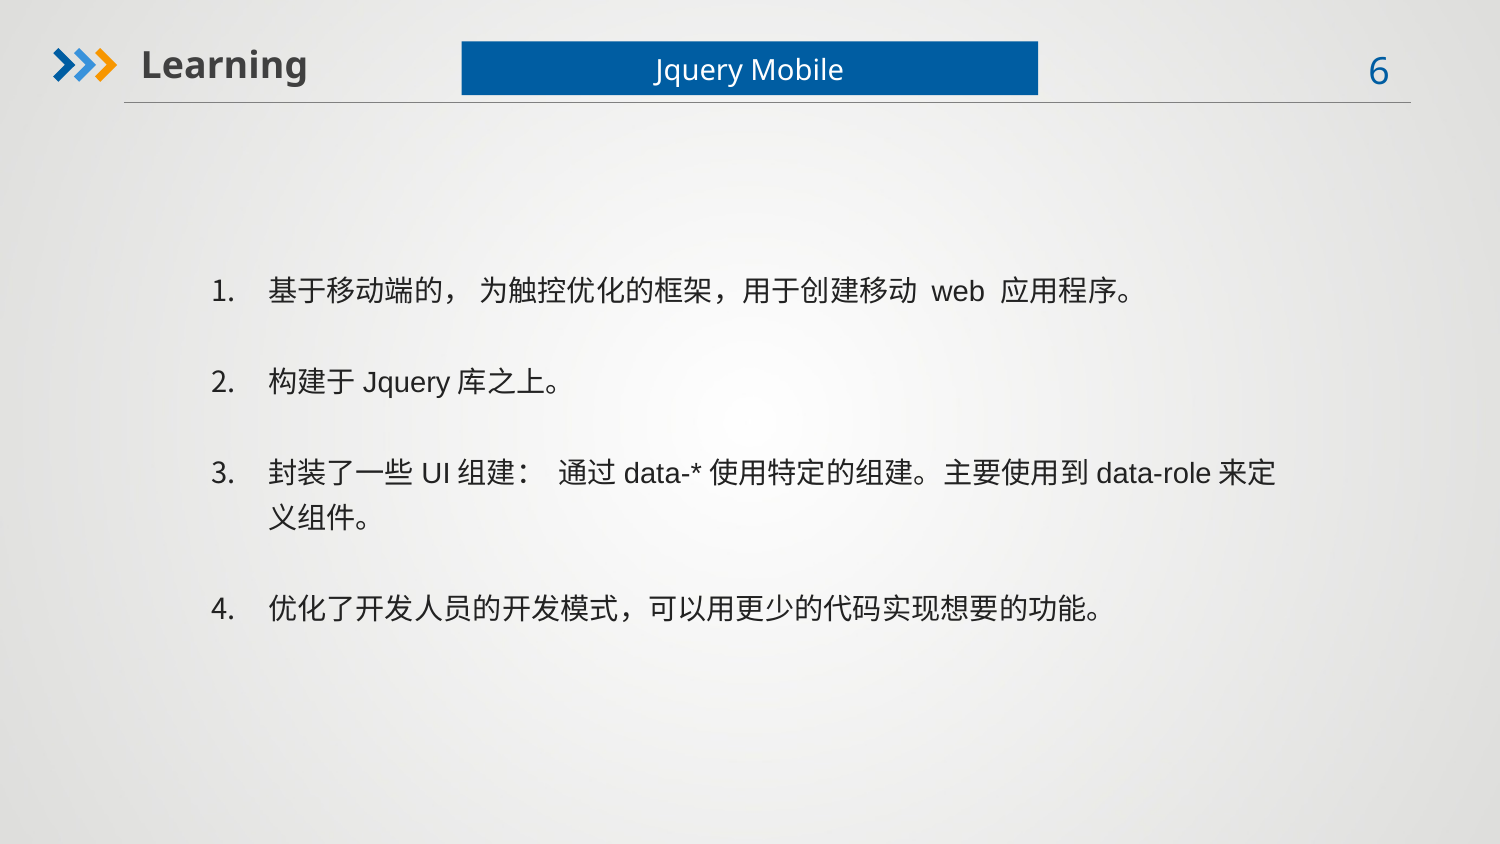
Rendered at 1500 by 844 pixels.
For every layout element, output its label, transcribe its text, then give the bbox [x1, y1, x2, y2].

text_box 基于移动端的， 为触控优化的框架，用于创建移动 web 应用程序。 构建于Jquery库之上。 封装了一些UI组建： 通过data-*使用特定的组建。主要使用到data-role来定义组件。 优化了开发人员的开发模式，可以用更少的代码实现想要的功能。 [200, 256, 1300, 670]
text_box Jquery Mobile [460, 39, 1040, 97]
text_box Learning [140, 32, 491, 95]
picture [0, 0, 1500, 844]
